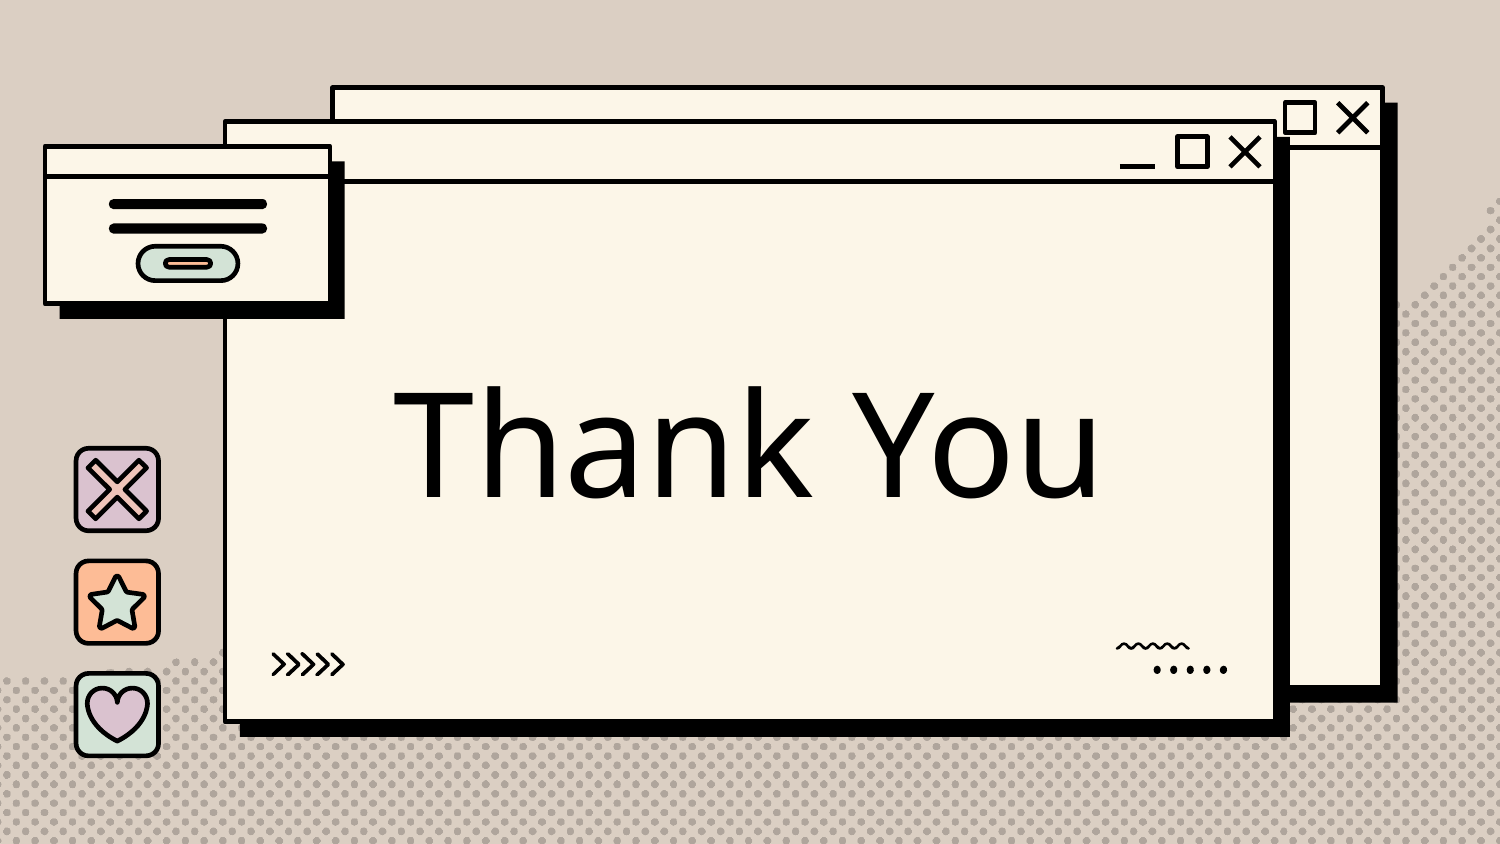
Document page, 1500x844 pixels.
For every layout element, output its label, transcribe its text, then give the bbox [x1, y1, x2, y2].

text_box [285, 652, 301, 676]
text_box [1170, 665, 1178, 674]
text_box [271, 652, 287, 676]
text_box [330, 652, 345, 676]
title Thank You [300, 214, 1200, 665]
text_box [44, 145, 345, 319]
text_box [315, 652, 330, 676]
text_box [1203, 665, 1211, 674]
text_box [1153, 665, 1161, 674]
text_box [1219, 665, 1228, 674]
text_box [66, 438, 169, 541]
text_box [1186, 665, 1194, 674]
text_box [75, 560, 159, 644]
text_box [300, 652, 316, 676]
text_box [1115, 642, 1190, 650]
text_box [75, 673, 159, 757]
